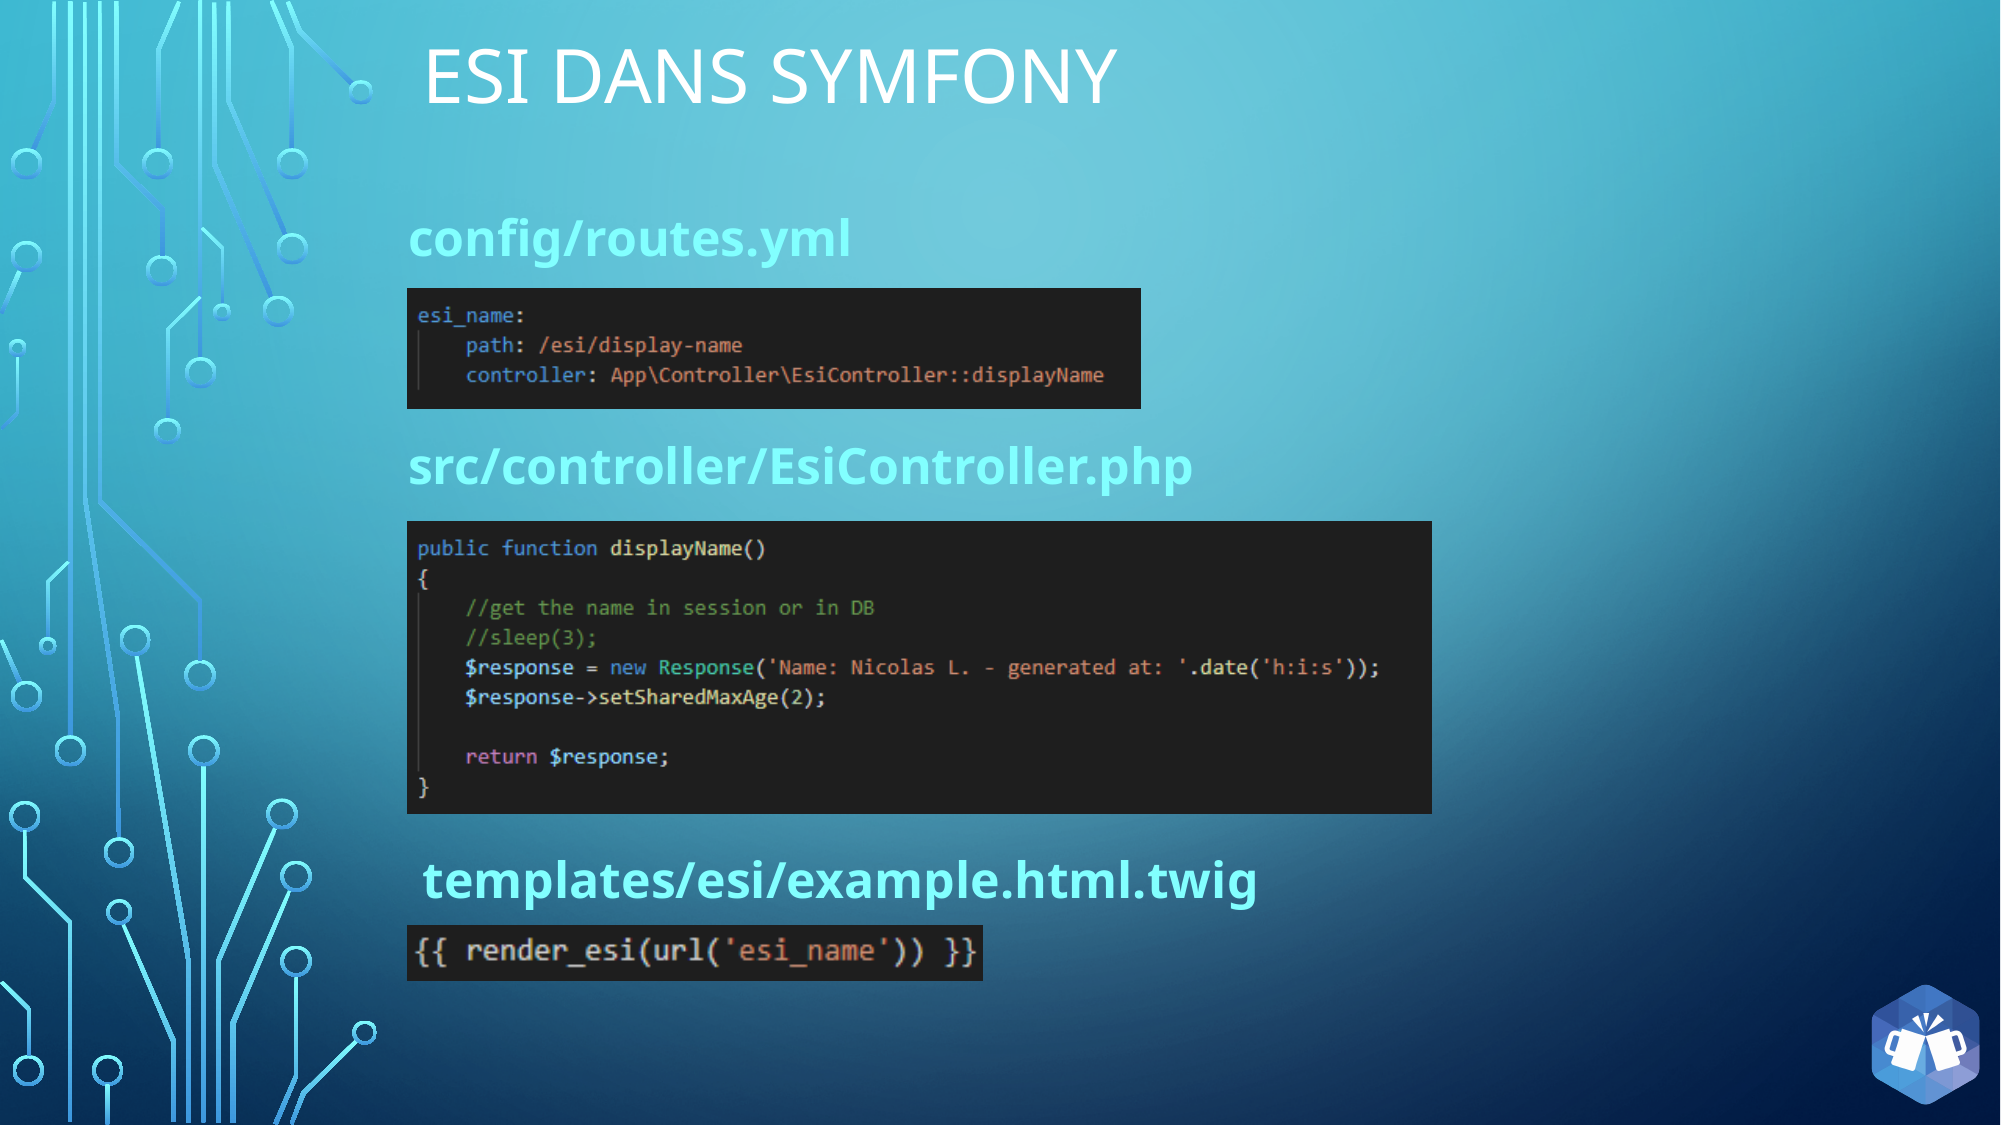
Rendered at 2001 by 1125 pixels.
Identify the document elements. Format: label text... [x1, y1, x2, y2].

picture [1867, 980, 1984, 1109]
text_box templates/esi/example.html.twig [407, 841, 1786, 916]
picture [407, 925, 983, 982]
picture [407, 288, 1141, 410]
picture [407, 520, 1432, 814]
title ESI dans symfony [407, 0, 1850, 128]
text_box config/routes.yml [393, 198, 1771, 274]
text_box src/controller/EsiController.php [393, 427, 1771, 502]
